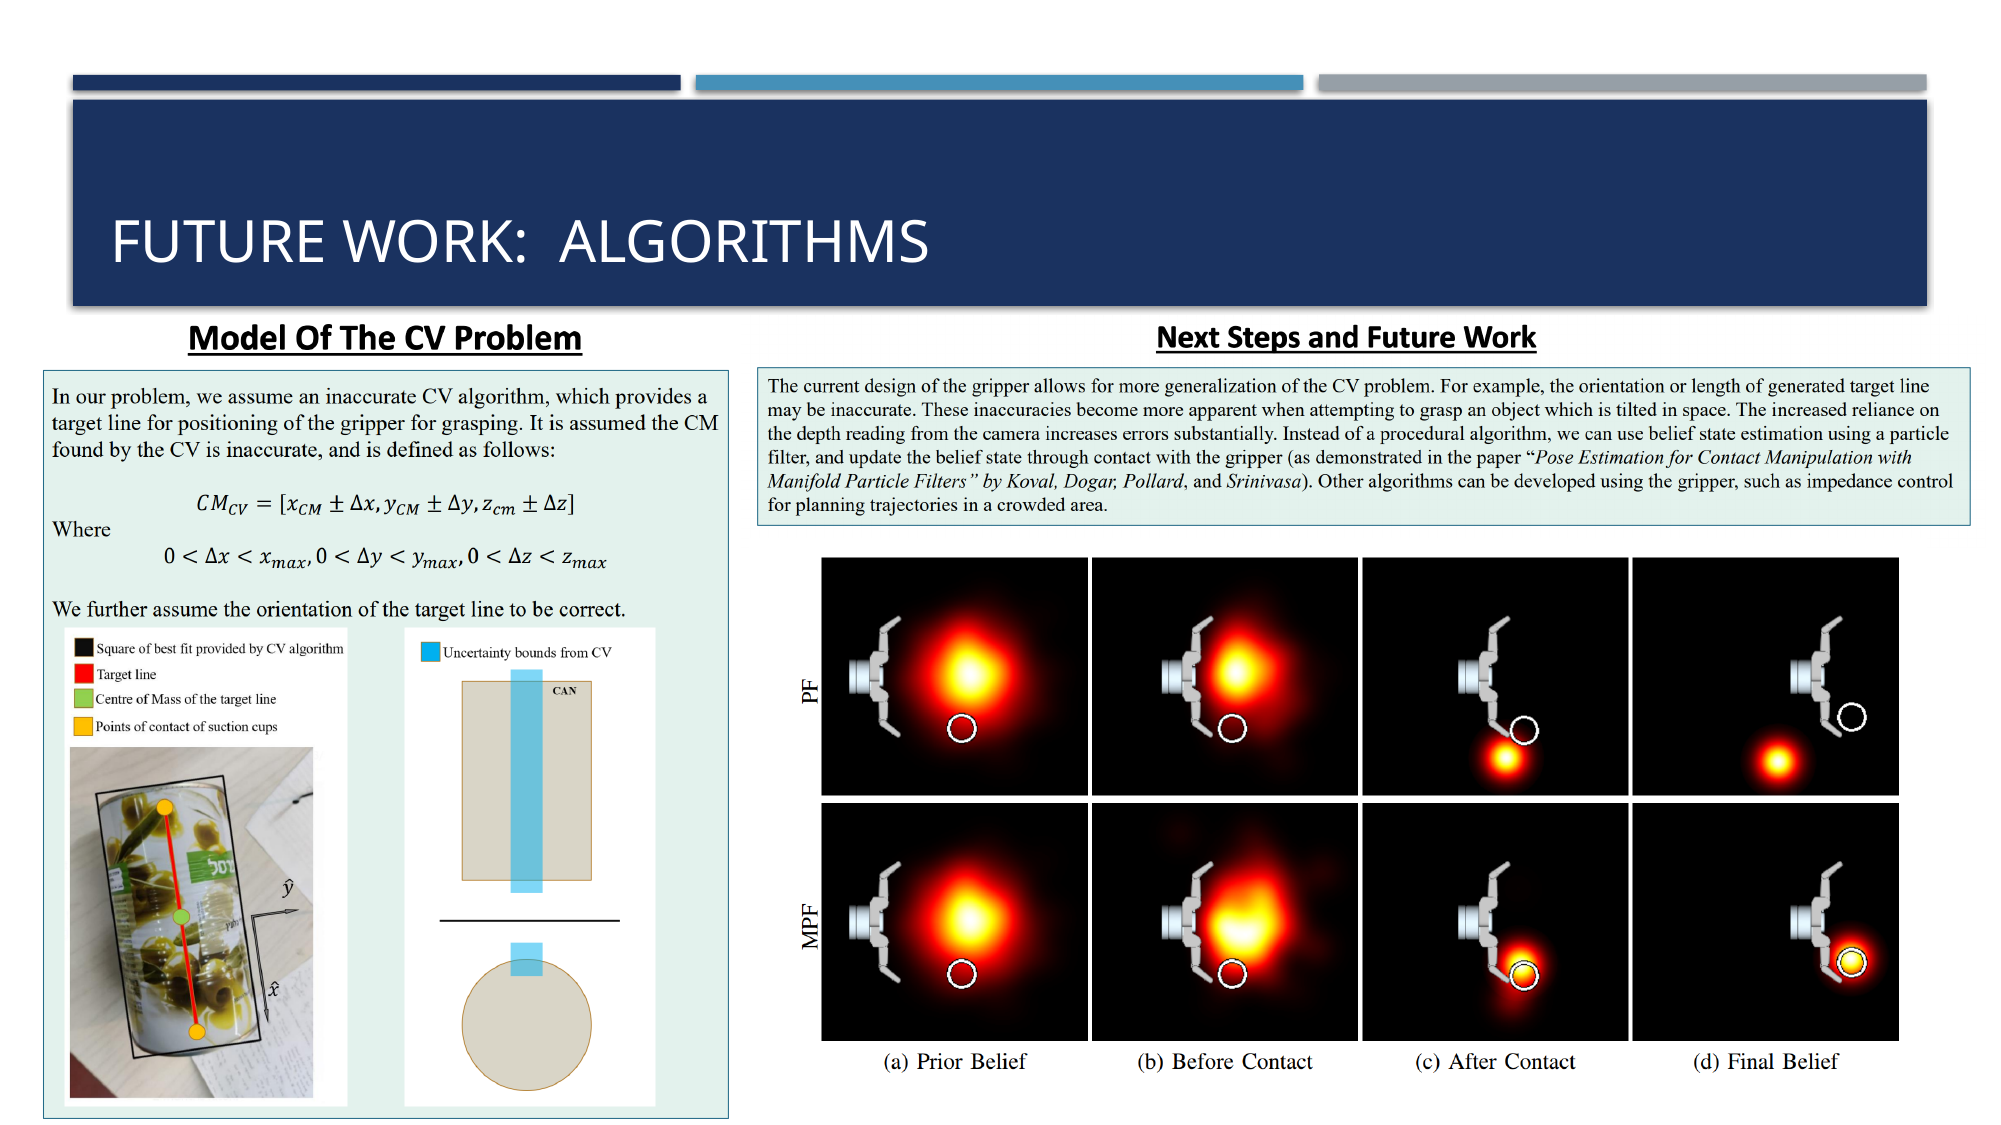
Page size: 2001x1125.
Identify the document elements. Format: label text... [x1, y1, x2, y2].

title Future work: algorithms [95, 119, 1905, 282]
picture [740, 314, 1986, 1079]
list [37, 314, 742, 1125]
